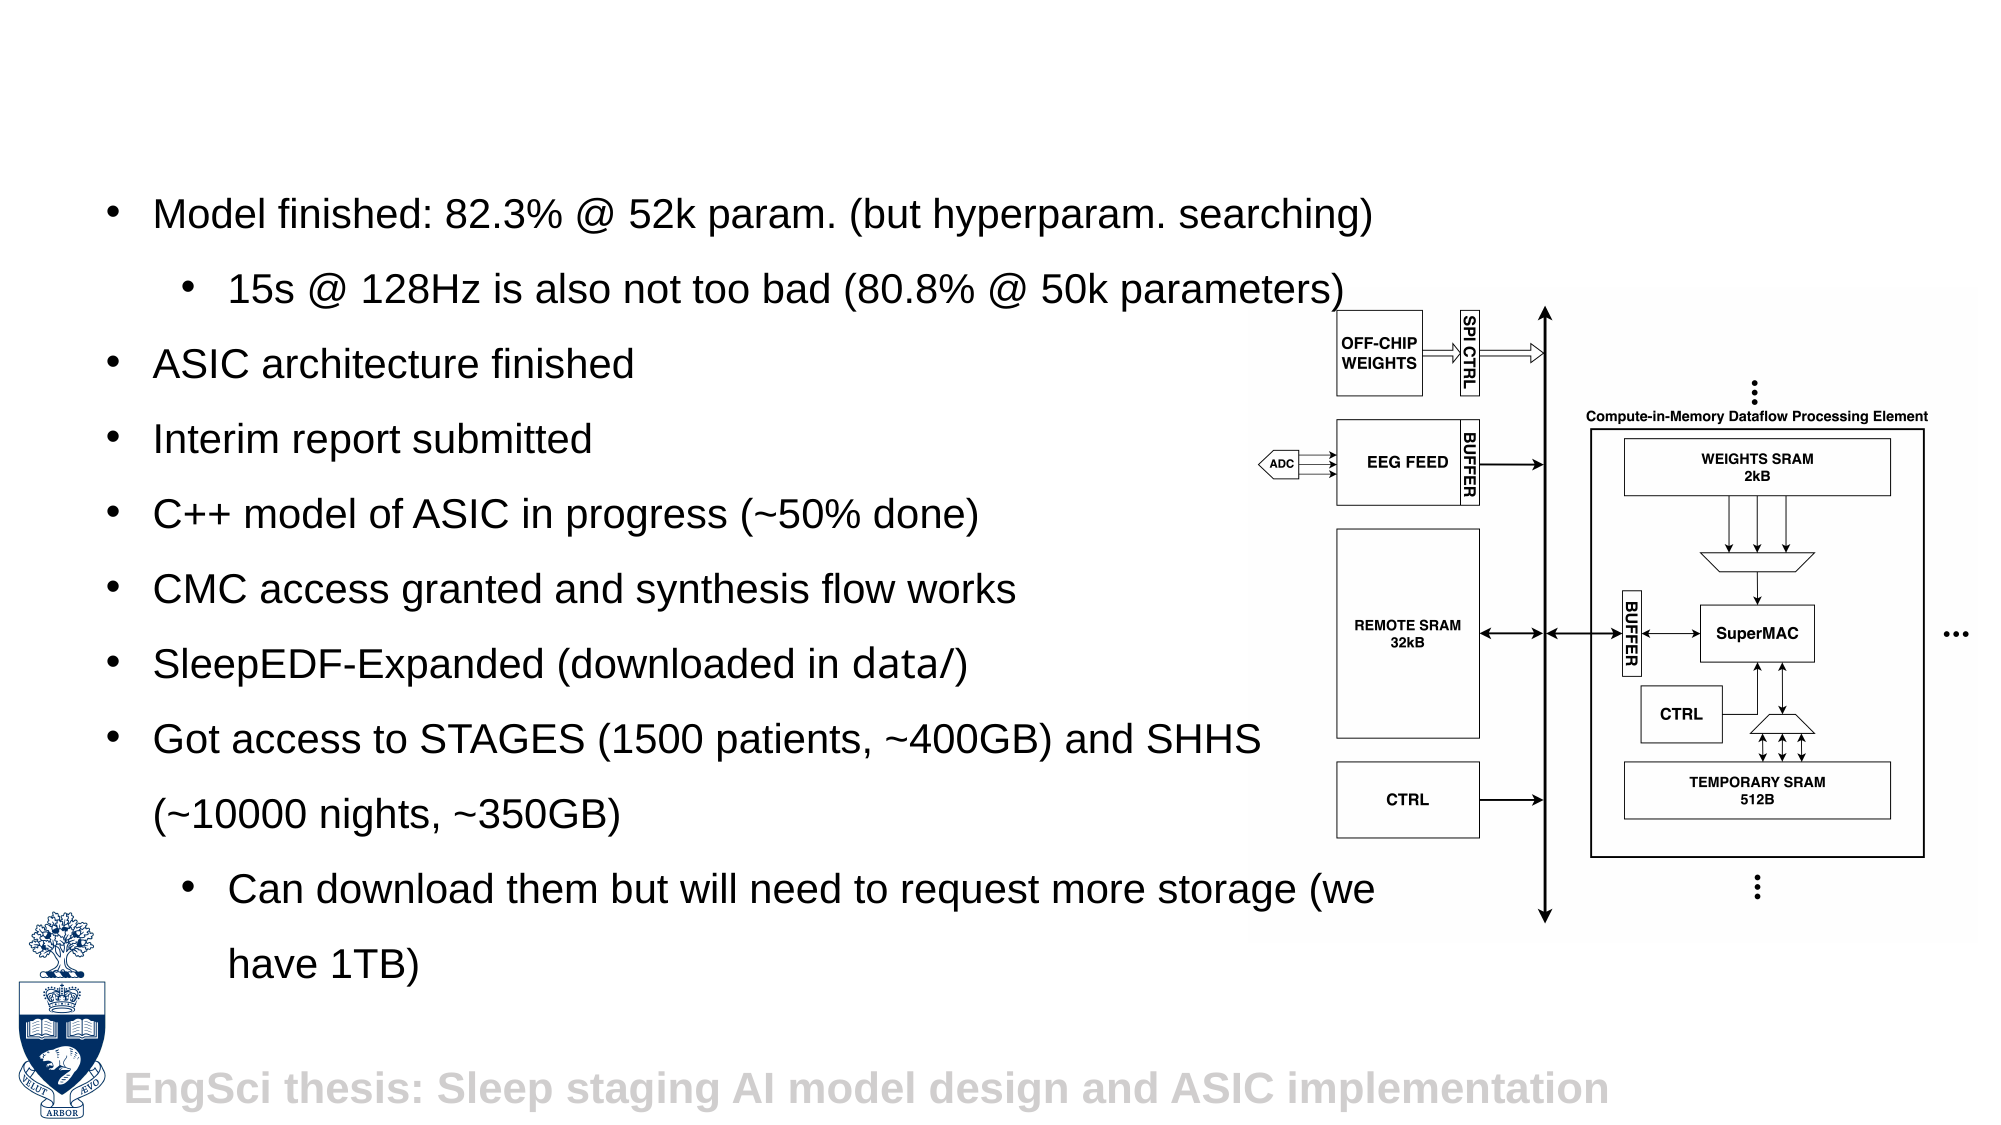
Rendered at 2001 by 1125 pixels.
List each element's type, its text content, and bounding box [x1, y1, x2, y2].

text_box EngSci thesis: Sleep staging AI model design and ASIC implementation [132, 1052, 1978, 1120]
picture [0, 909, 132, 1121]
picture [1248, 287, 1978, 943]
text_box Model finished: 82.3% @ 52k param. (but hyperparam. searching) 15s @ 128Hz is also not too bad (80.8% @ 50k parameters) ASIC architecture finished Interim report submitted C++ model of ASIC in progress (~50% done) CMC access granted and synthesis flow works SleepEDF-Expanded (downloaded in data/) Got access to STAGES (1500 patients, ~400GB) and SHHS (~10000 nights, ~350GB) Can download them but will need to request more storage (we have 1TB) [91, 154, 1400, 994]
